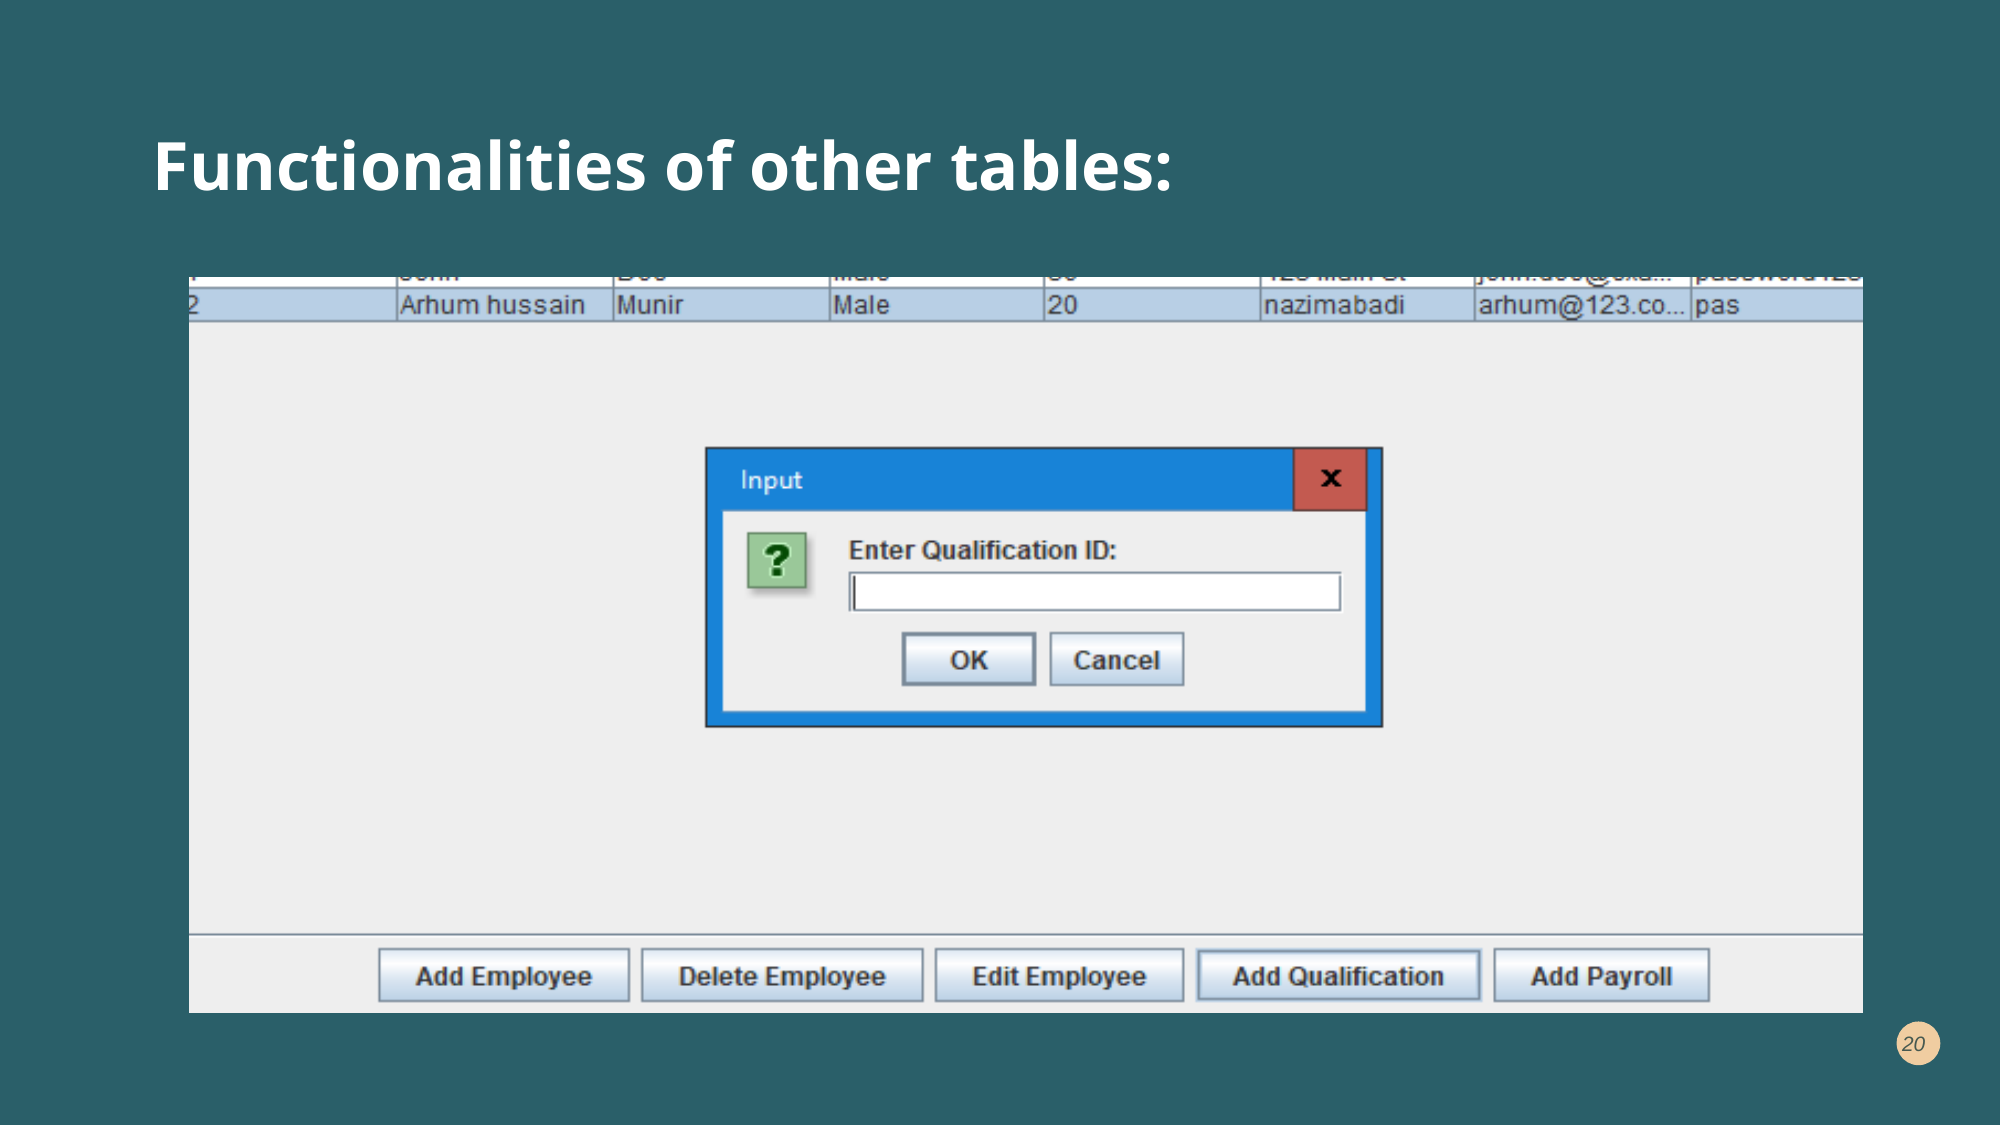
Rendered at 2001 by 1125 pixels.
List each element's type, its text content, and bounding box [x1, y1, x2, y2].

title Functionalities of other tables: [137, 59, 1863, 278]
slide_number 20 [1881, 1012, 1940, 1073]
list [189, 277, 1863, 1013]
